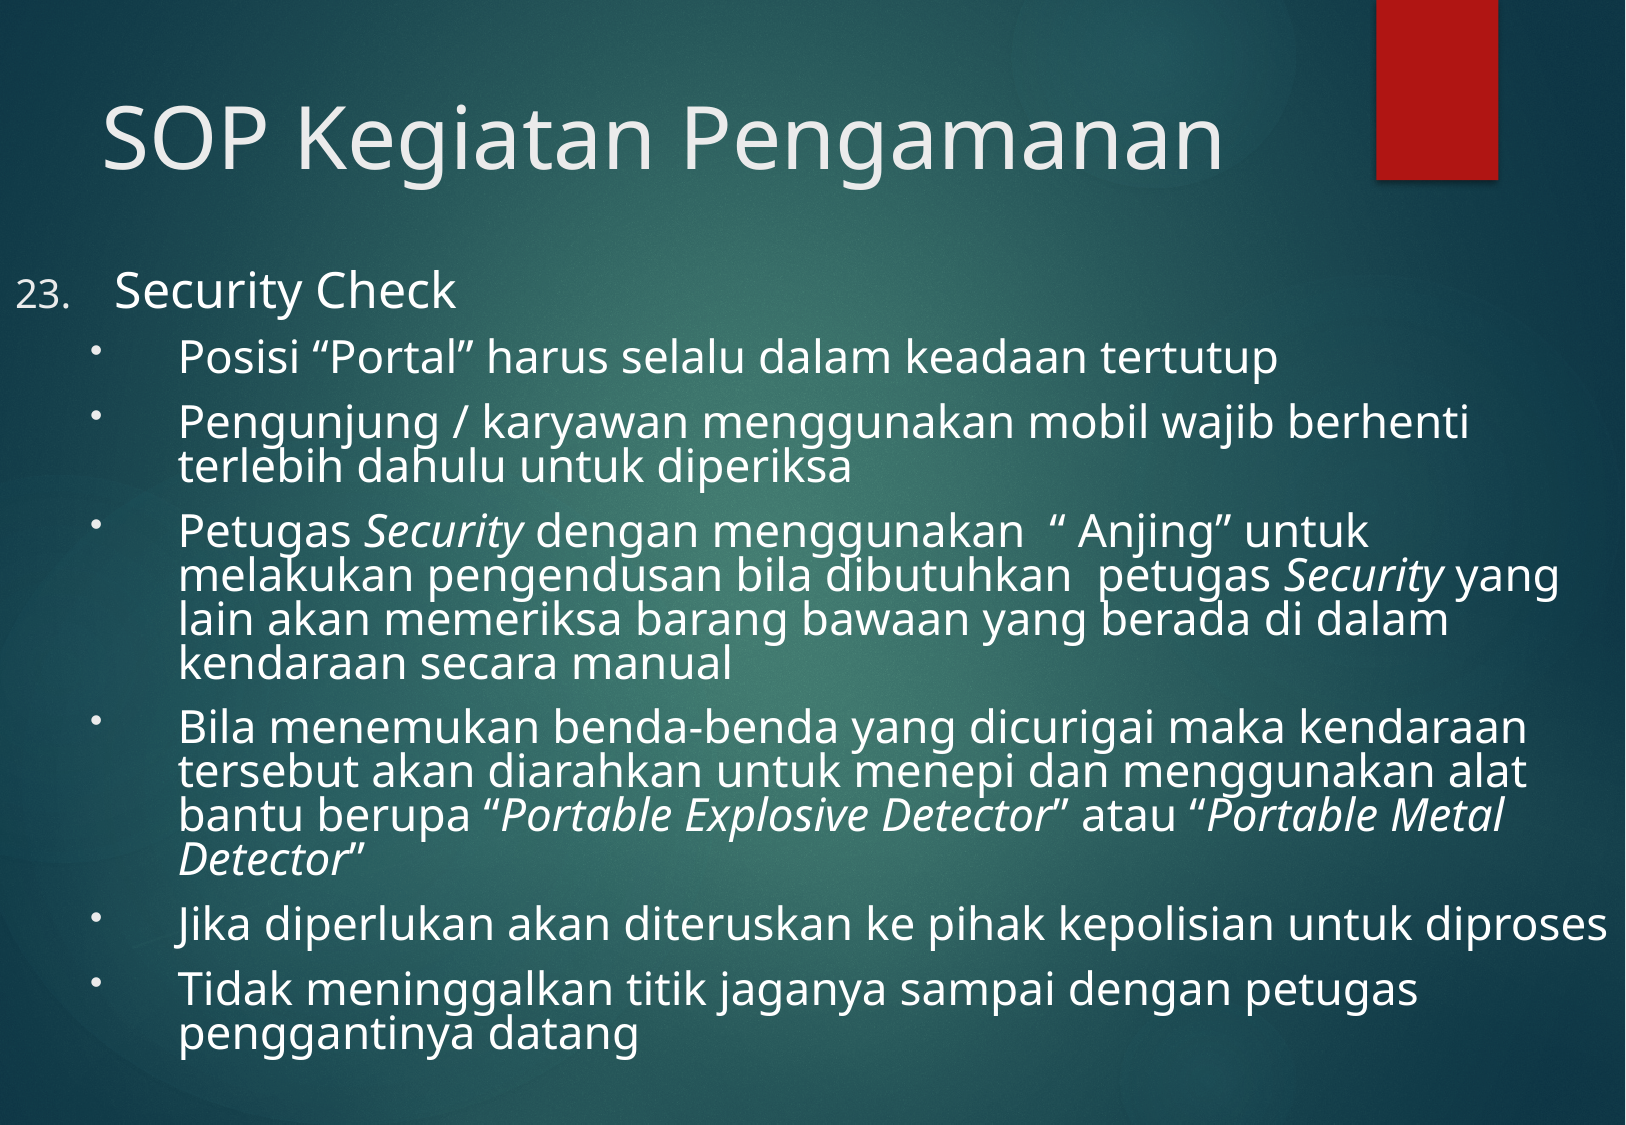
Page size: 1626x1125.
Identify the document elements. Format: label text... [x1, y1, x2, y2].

list Security Check Posisi “Portal” harus selalu dalam keadaan tertutup Pengunjung / karyawan menggunakan mobil wajib berhenti terlebih dahulu untuk diperiksa Petugas Security dengan menggunakan “ Anjing” untuk melakukan pengendusan bila dibutuhkan petugas Security yang lain akan memeriksa barang bawaan yang berada di dalam kendaraan secara manual Bila menemukan benda-benda yang dicurigai maka kendaraan tersebut akan diarahkan untuk menepi dan menggunakan alat bantu berupa “Portable Explosive Detector” atau “Portable Metal Detector” Jika diperlukan akan diteruskan ke pihak kepolisian untuk diproses Tidak meninggalkan titik jaganya sampai dengan petugas penggantinya datang [0, 262, 1625, 1125]
title SOP Kegiatan Pengamanan [86, 74, 1340, 262]
